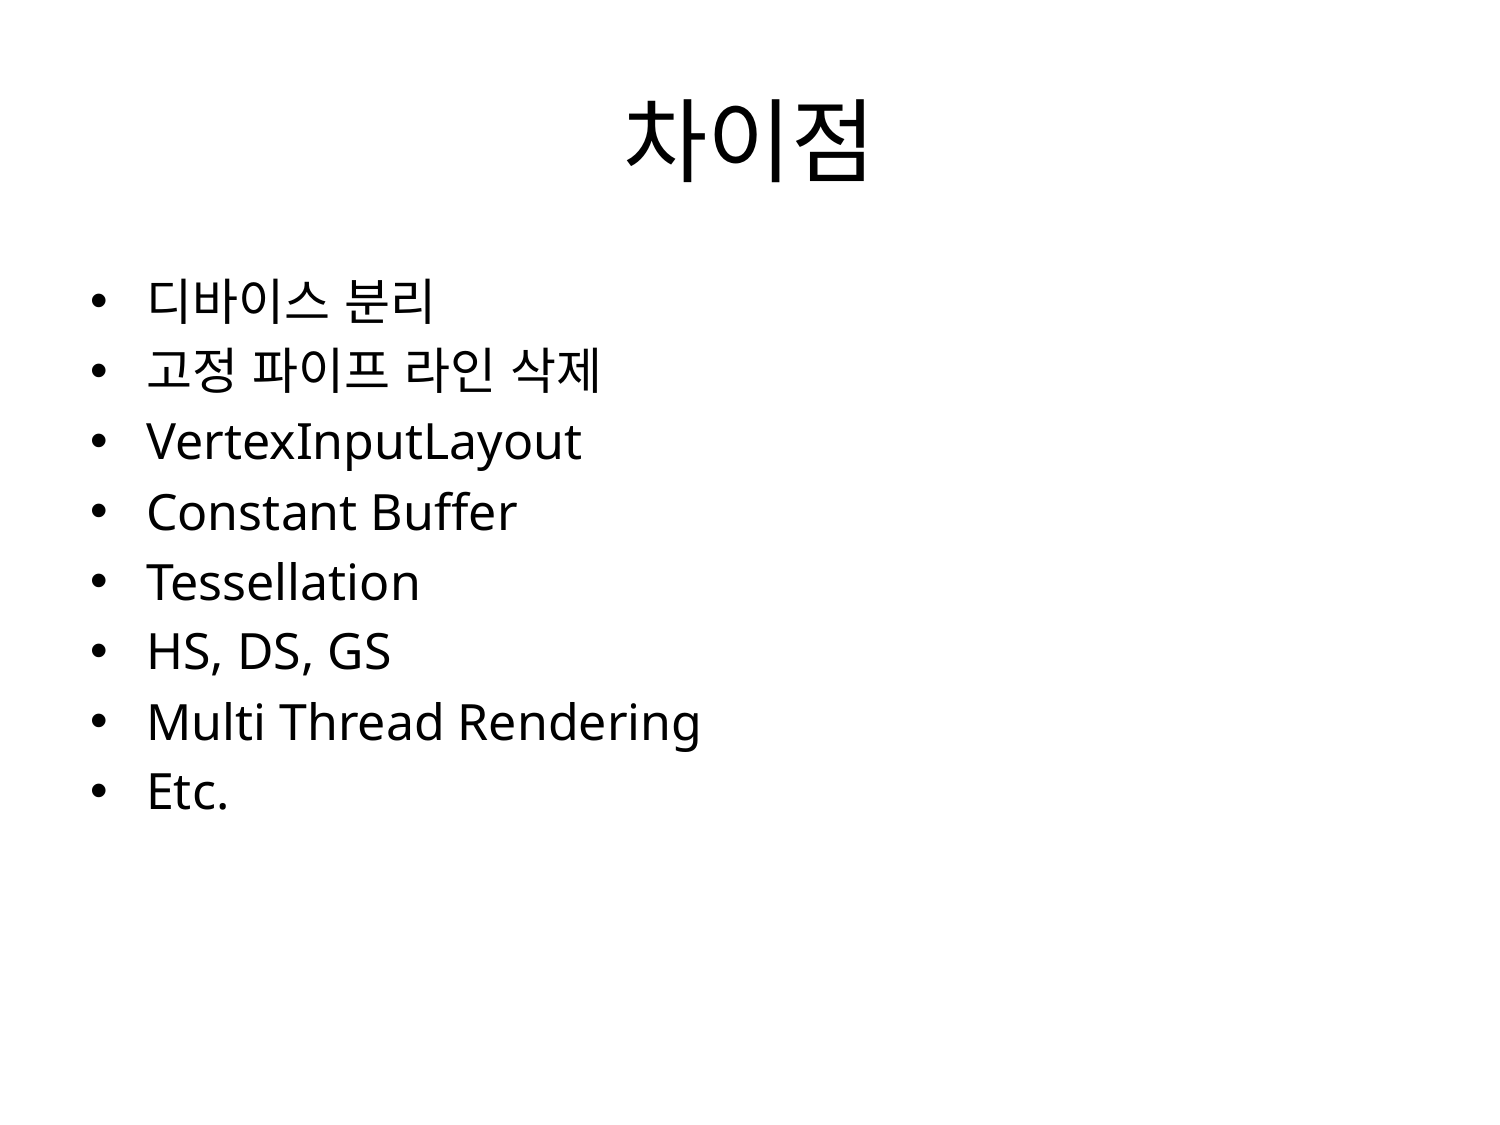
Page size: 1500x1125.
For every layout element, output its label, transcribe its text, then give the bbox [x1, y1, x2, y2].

title 차이점 [75, 45, 1425, 233]
list 디바이스 분리 고정 파이프 라인 삭제 VertexInputLayout Constant Buffer Tessellation HS, DS, GS Multi Thread Rendering Etc. [75, 262, 1425, 1005]
